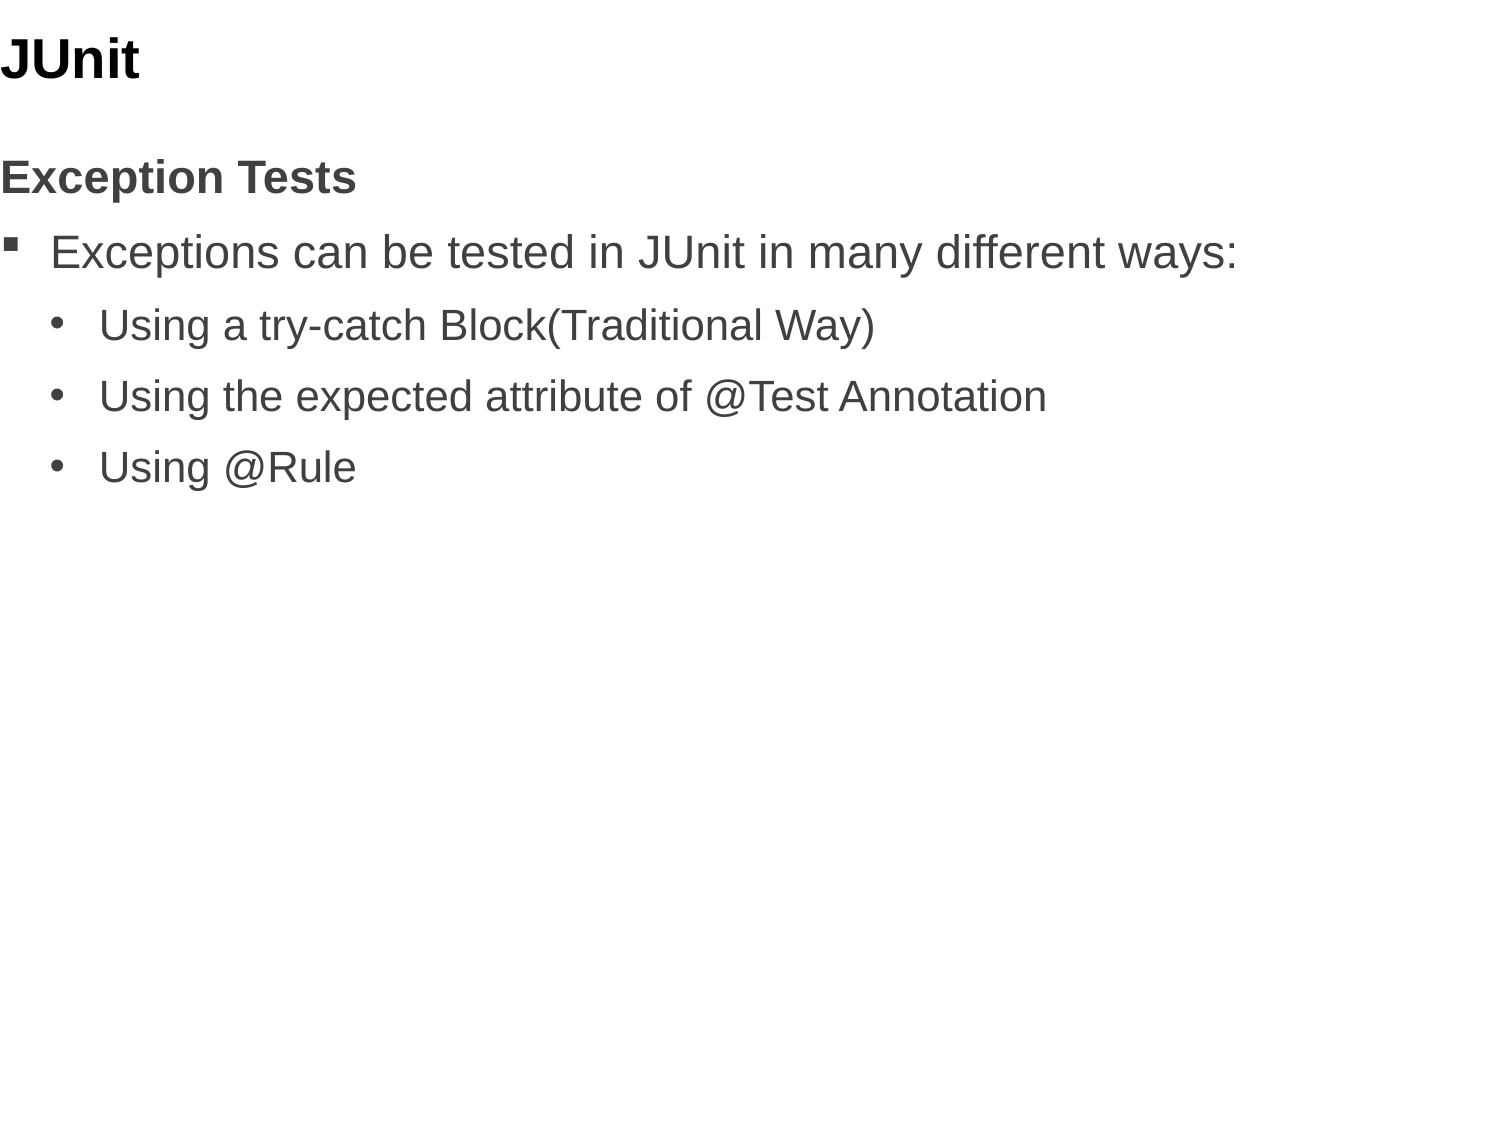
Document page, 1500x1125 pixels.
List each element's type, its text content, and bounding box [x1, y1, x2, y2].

title JUnit [0, 0, 1350, 146]
list Exception Tests Exceptions can be tested in JUnit in many different ways: Using a try-catch Block(Traditional Way) Using the expected attribute of @Test Annotation Using @Rule [0, 146, 1375, 1025]
